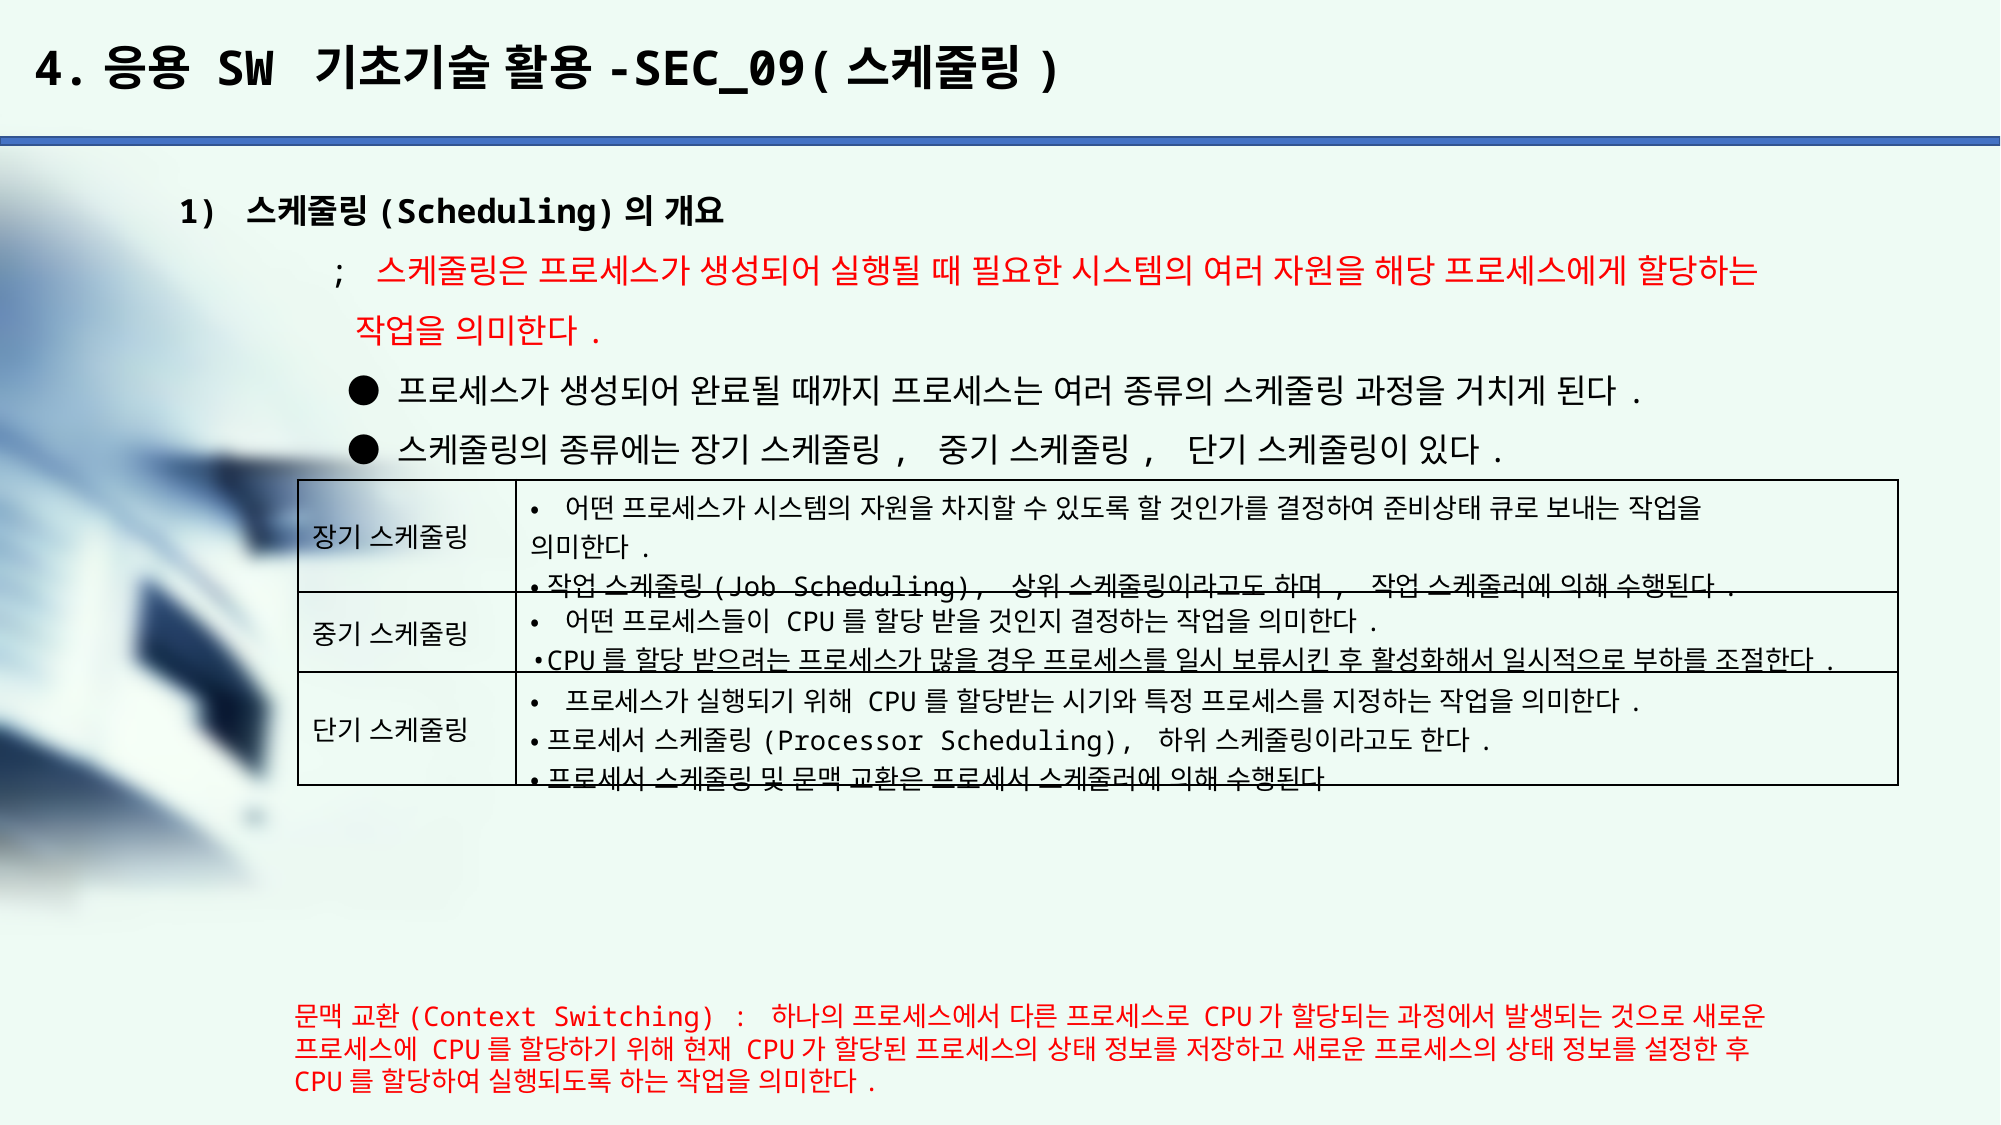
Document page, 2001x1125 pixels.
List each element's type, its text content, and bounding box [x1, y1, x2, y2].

text_box 1) 스케줄링(Scheduling)의 개요 ; 스케줄링은 프로세스가 생성되어 실행될 때 필요한 시스템의 여러 자원을 해당 프로세스에게 할당하는 작업을 의미한다. ● 프로세스가 생성되어 완료될 때까지 프로세스는 여러 종류의 스케줄링 과정을 거치게 된다. ● 스케줄링의 종류에는 장기 스케줄링, 중기 스케줄링, 단기 스케줄링이 있다. [163, 162, 1969, 477]
table_cell 중기 스케줄링 [299, 593, 515, 671]
title 4.응용 SW 기초기술 활용-SEC_09(스케줄링) [19, 14, 1922, 126]
text_box 문맥 교환(Context Switching) : 하나의 프로세스에서 다른 프로세스로 CPU가 할당되는 과정에서 발생되는 것으로 새로운 프로세스에 CPU를 할당하기 위해 현재 CPU가 할당된 프로세스의 상태 정보를 저장하고 새로운 프로세스의 상태 정보를 설정한 후 CPU를 할당하여 실행되도록 하는 작업을 의미한다. [279, 992, 1827, 1105]
table_header 장기 스케줄링 [299, 481, 515, 591]
table_cell •어떤 프로세스들이 CPU를 할당 받을 것인지 결정하는 작업을 의미한다. •CPU를 할당 받으려는 프로세스가 많을 경우 프로세스를 일시 보류시킨 후 활성화해서 일시적으로 부하를 조절한다. [517, 593, 1897, 671]
picture [0, 146, 2000, 1125]
table_header •어떤 프로세스가 시스템의 자원을 차지할 수 있도록 할 것인가를 결정하여 준비상태 큐로 보내는 작업을 의미한다. •작업 스케줄링(Job Scheduling), 상위 스케줄링이라고도 하며, 작업 스케줄러에 의해 수행된다. [517, 481, 1897, 591]
table_cell 단기 스케줄링 [299, 673, 515, 784]
table_cell •프로세스가 실행되기 위해 CPU를 할당받는 시기와 특정 프로세스를 지정하는 작업을 의미한다. •프로세서 스케줄링(Processor Scheduling), 하위 스케줄링이라고도 한다. •프로세서 스케줄링 및 문맥 교환은 프로세서 스케줄러에 의해 수행된다 [517, 673, 1897, 784]
picture [0, 0, 2000, 136]
